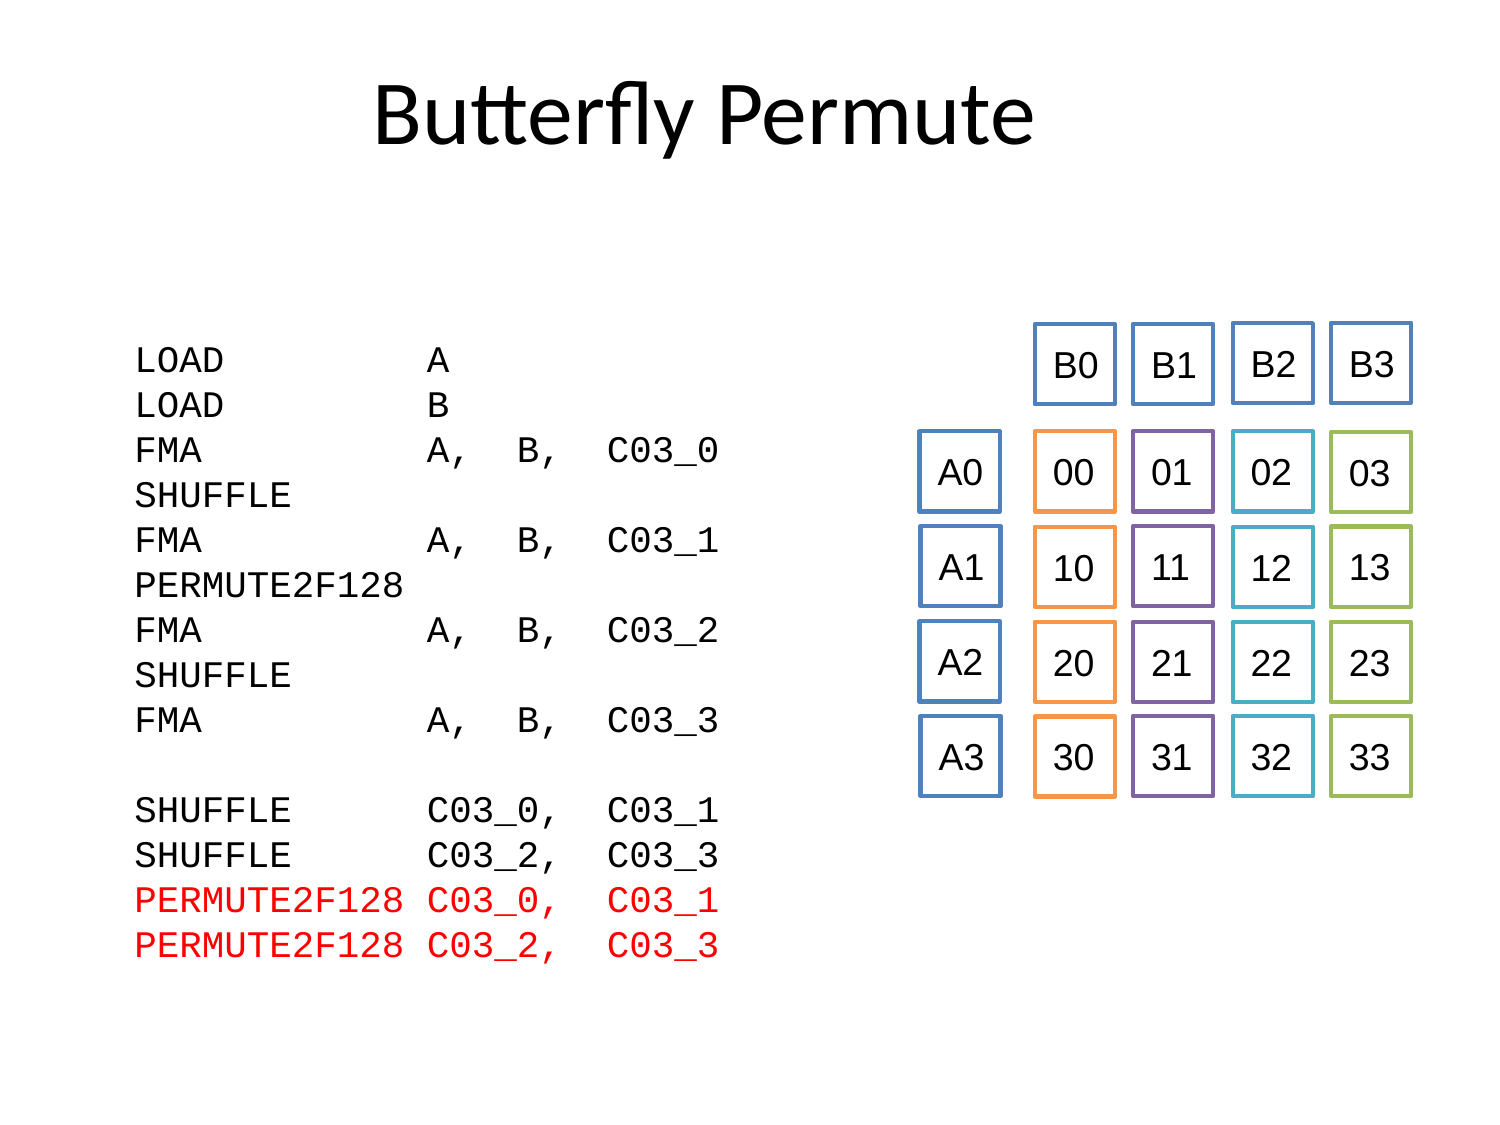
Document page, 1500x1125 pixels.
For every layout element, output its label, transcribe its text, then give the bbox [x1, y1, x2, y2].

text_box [1232, 322, 1322, 404]
text_box [918, 524, 1003, 608]
text_box A2 [922, 630, 1009, 691]
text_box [1034, 323, 1124, 405]
text_box A1 [923, 535, 1010, 596]
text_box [1034, 431, 1420, 797]
title Butterfly Permute [29, 14, 1380, 202]
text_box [1132, 323, 1223, 405]
text_box LOAD A LOAD B FMA A, B, C03_0 SHUFFLE FMA A, B, C03_1 PERMUTE2F128 FMA A, B, C03_2 SHUFFLE FMA A, B, C03_3 SHUFFLE C03_0, C03_1 SHUFFLE C03_2, C03_3 PERMUTE2F128 C03_0, C03_1 PERMUTE2F128 C03_2, C03_3 [119, 327, 792, 1018]
text_box A0 [922, 440, 1009, 501]
text_box [917, 619, 1002, 704]
text_box [918, 714, 1003, 798]
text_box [1330, 322, 1421, 404]
text_box A3 [923, 725, 1010, 785]
text_box [917, 429, 1002, 514]
